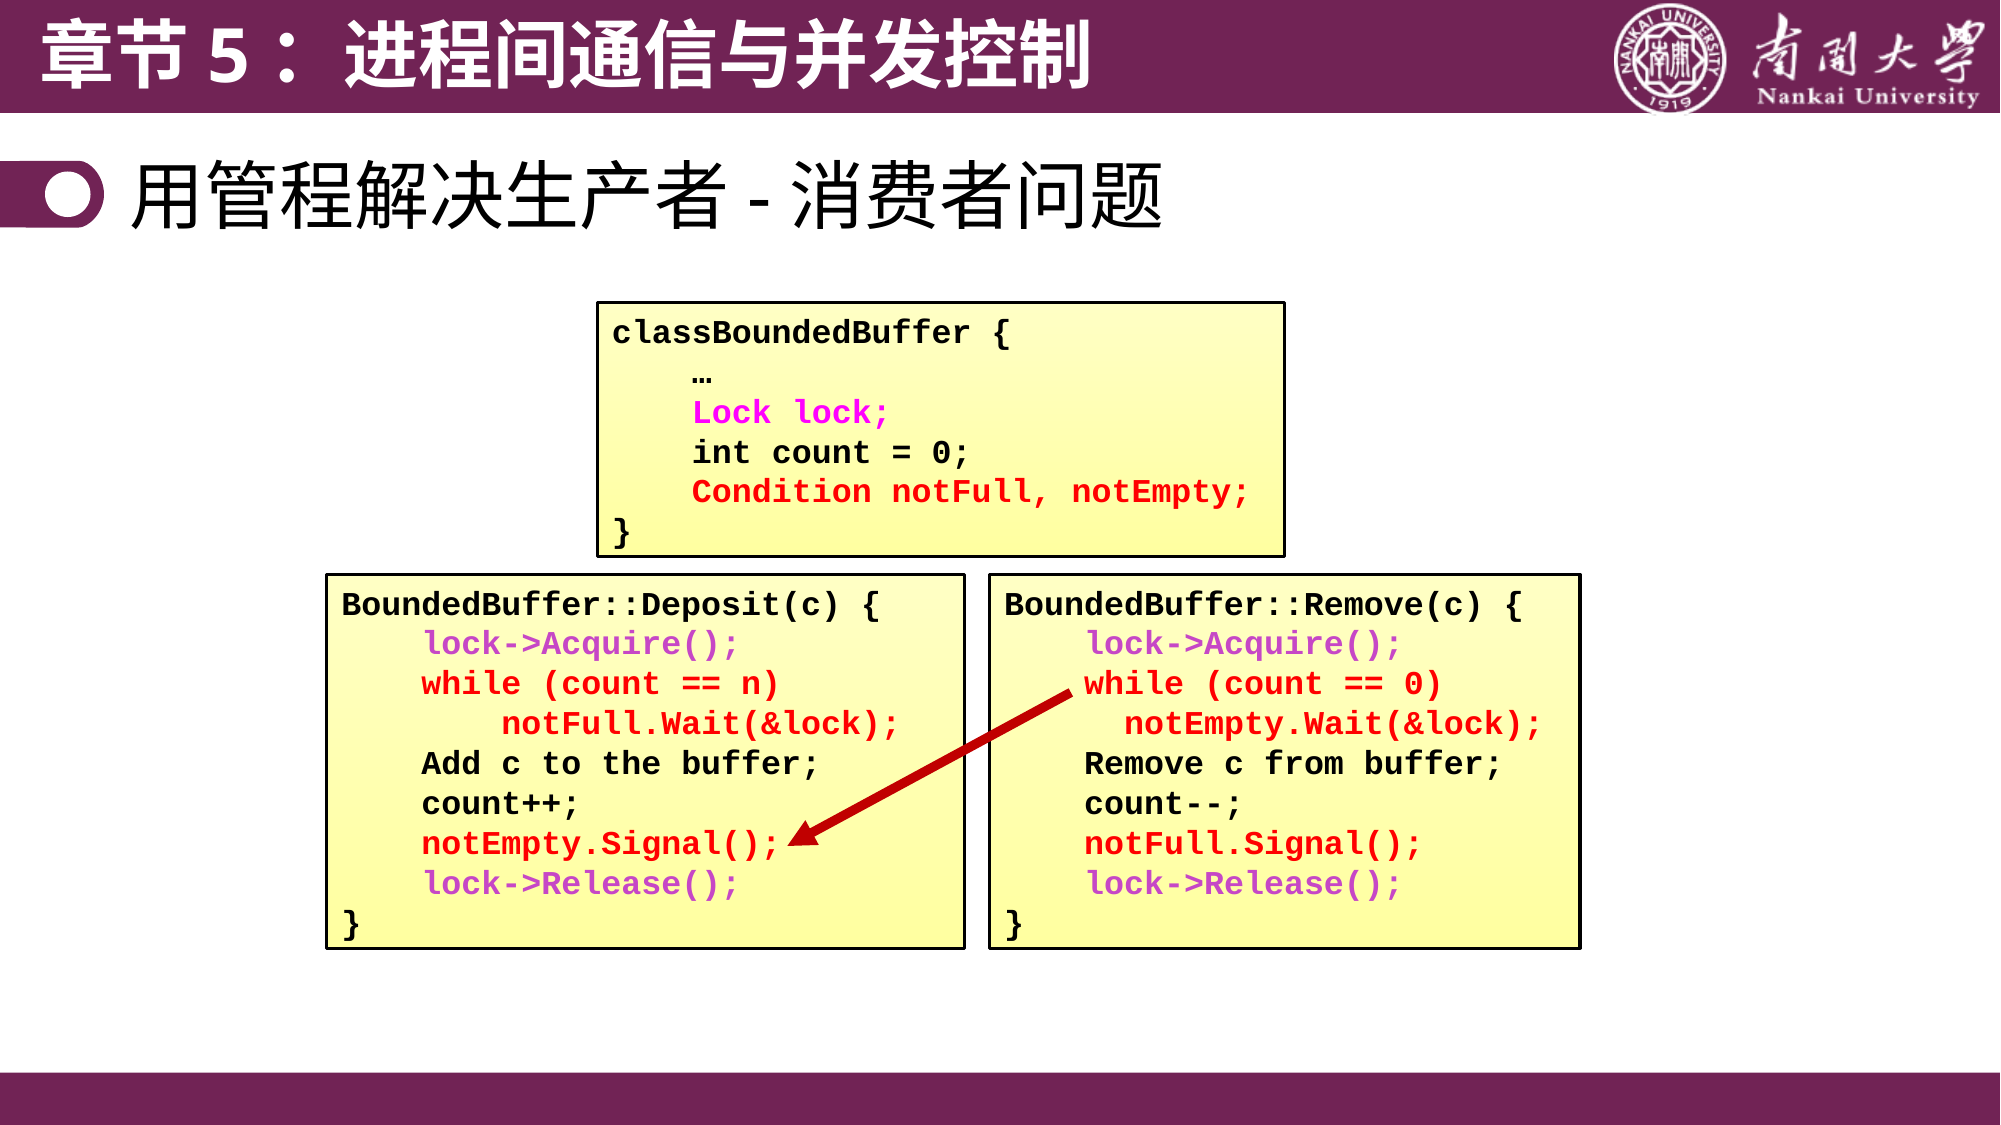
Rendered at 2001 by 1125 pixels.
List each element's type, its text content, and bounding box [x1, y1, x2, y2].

picture [1614, 2, 2001, 120]
title 用管程解决生产者-消费者问题 [114, 143, 1886, 255]
text_box BoundedBuffer::Deposit(c) { lock->Acquire(); while (count == n) notFull.Wait(&lock); Add c to the buffer; count++; notEmpty.Signal(); lock->Release(); } [326, 574, 965, 949]
text_box classBoundedBuffer { … Lock lock; int count = 0; Condition notFull, notEmpty; } [597, 302, 1285, 557]
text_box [787, 692, 1072, 847]
text_box BoundedBuffer::Remove(c) { lock->Acquire(); while (count == 0) notEmpty.Wait(&lock); Remove c from buffer; count--; notFull.Signal(); lock->Release(); } [989, 574, 1580, 949]
